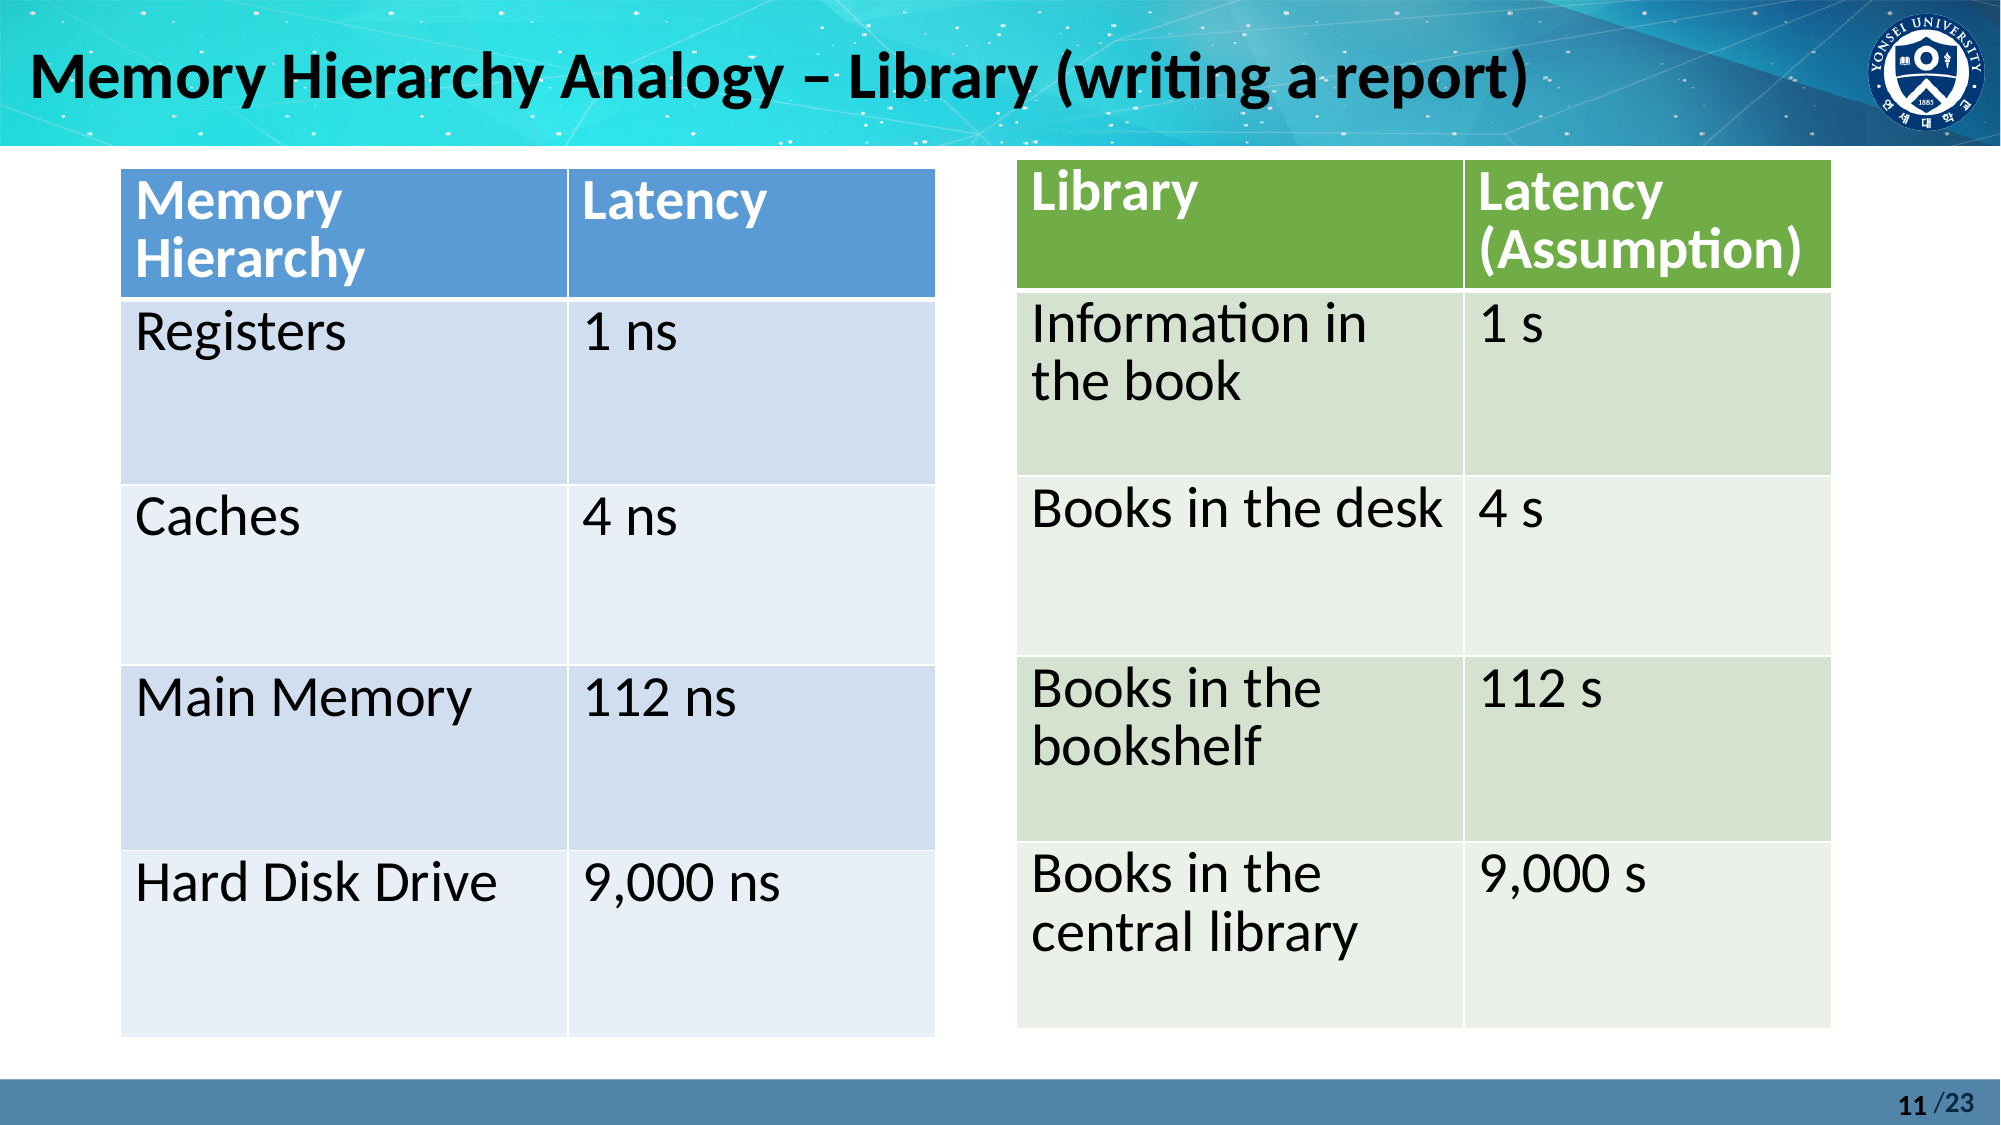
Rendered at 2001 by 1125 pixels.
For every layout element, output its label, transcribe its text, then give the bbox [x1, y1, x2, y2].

table_header Latency [569, 169, 935, 297]
table_header Memory Hierarchy [121, 169, 567, 297]
table_cell 4 ns [569, 486, 935, 664]
picture [0, 0, 2001, 168]
table_cell 9,000 ns [569, 851, 935, 1037]
table_cell Hard Disk Drive [121, 851, 567, 1037]
table_cell Main Memory [121, 666, 567, 850]
table_header Latency (Assumption) [1465, 160, 1831, 288]
table_cell Books in the central library [1017, 843, 1463, 1028]
table_cell Books in the desk [1017, 477, 1463, 655]
table_cell Caches [121, 486, 567, 664]
slide_number 11 [1493, 1077, 1943, 1125]
table_cell 112 ns [569, 666, 935, 850]
table_cell Information in the book [1017, 293, 1463, 475]
table_cell Books in the bookshelf [1017, 657, 1463, 841]
table_cell 1 s [1465, 293, 1831, 475]
table_header Library [1017, 160, 1463, 288]
table_cell 1 ns [569, 302, 935, 484]
table_cell 112 s [1465, 657, 1831, 841]
table_cell Registers [121, 302, 567, 484]
table_cell 4 s [1465, 477, 1831, 655]
table_cell 9,000 s [1465, 843, 1831, 1028]
list Memory Hierarchy Analogy – Library (writing a report) [14, 33, 1989, 132]
